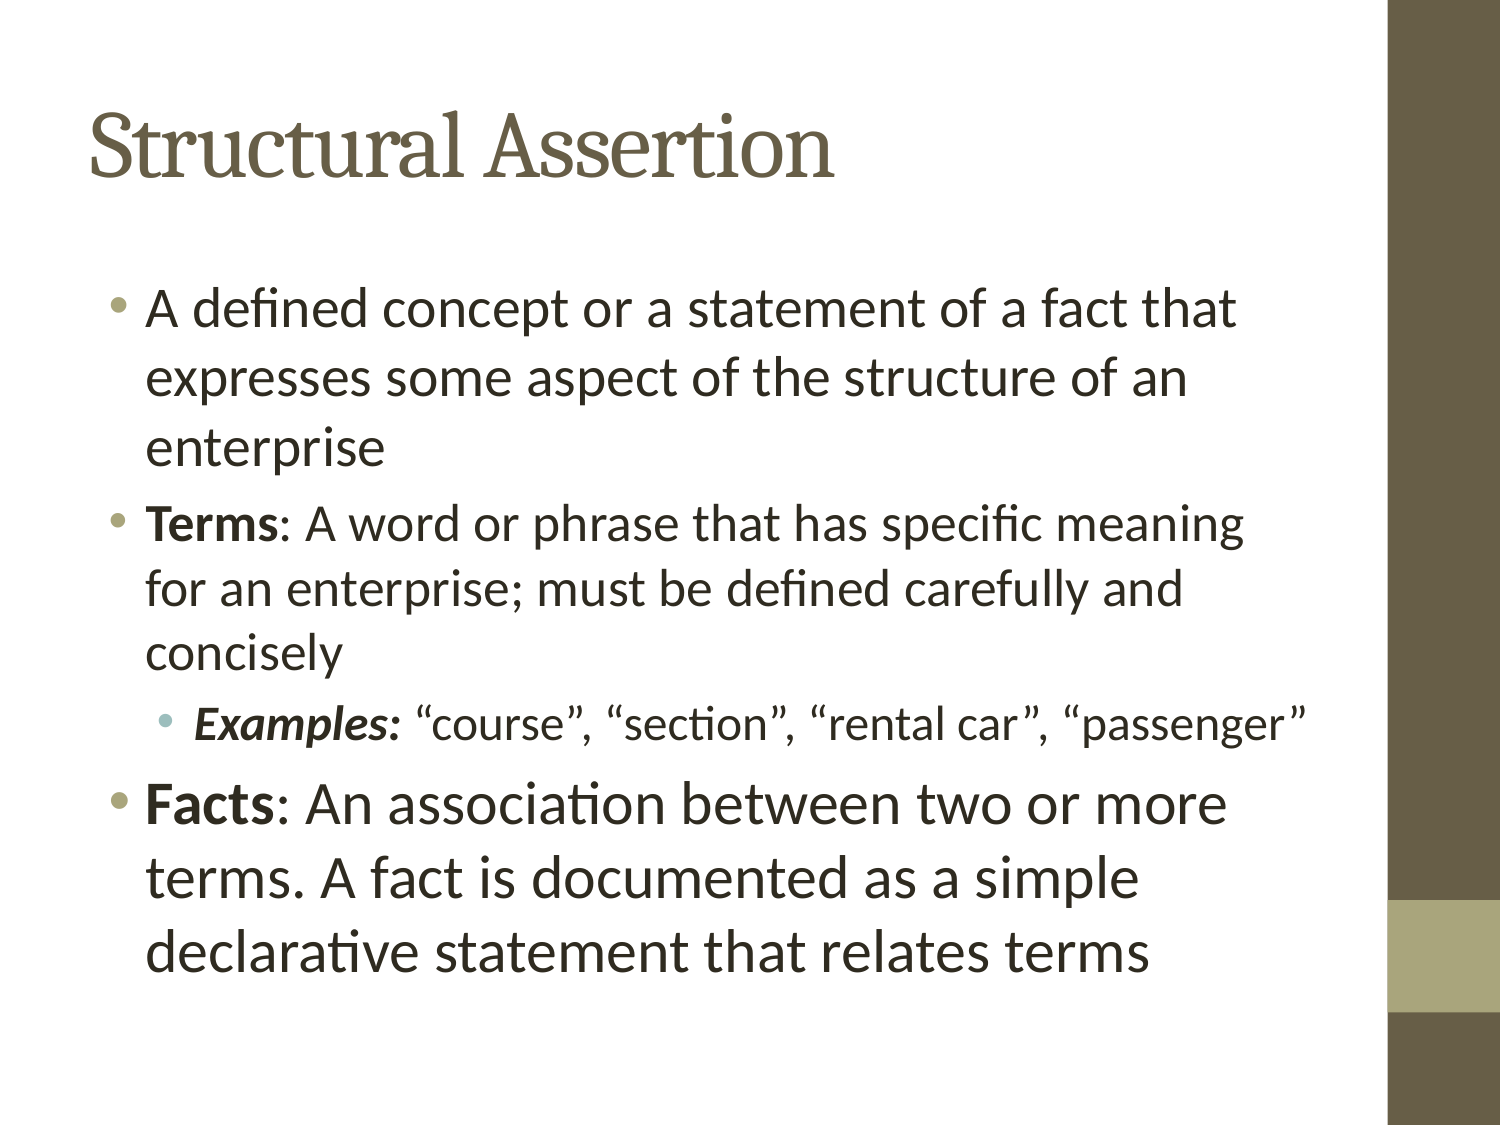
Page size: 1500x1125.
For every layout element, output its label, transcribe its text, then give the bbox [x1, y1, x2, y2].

list A defined concept or a statement of a fact that expresses some aspect of the structure of an enterprise Terms: A word or phrase that has specific meaning for an enterprise; must be defined carefully and concisely Examples: “course”, “section”, “rental car”, “passenger” Facts: An association between two or more terms. A fact is documented as a simple declarative statement that relates terms [75, 262, 1325, 1050]
title Structural Assertion [75, 45, 1325, 233]
